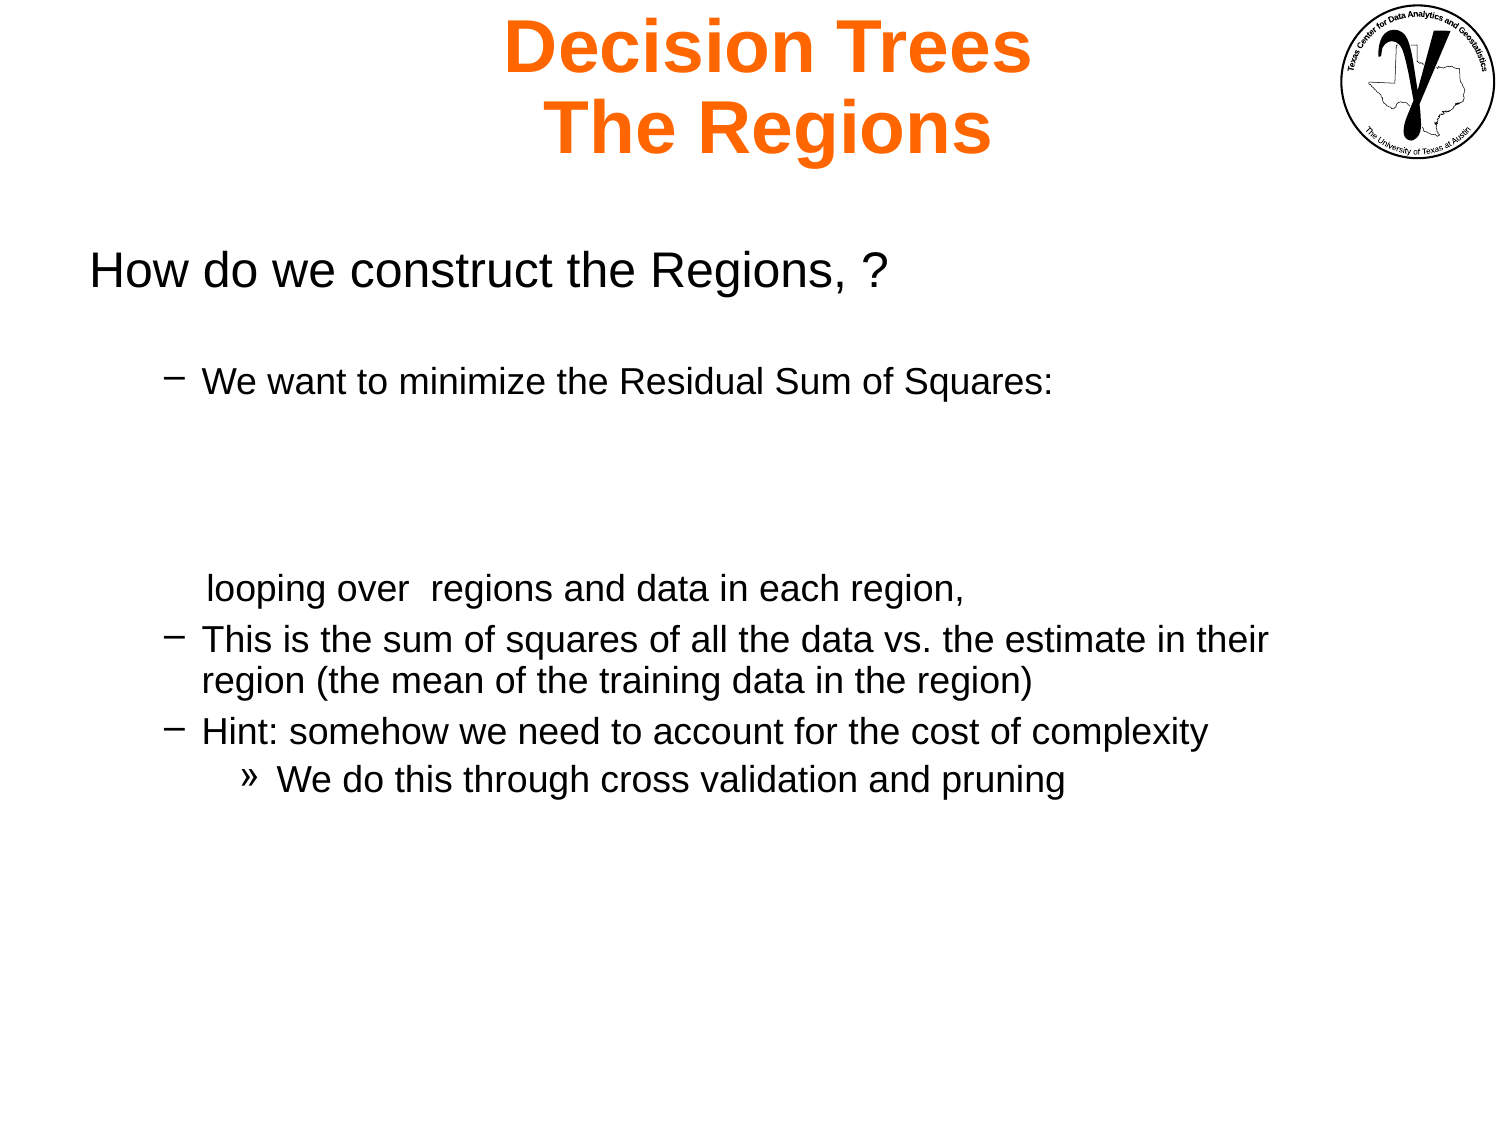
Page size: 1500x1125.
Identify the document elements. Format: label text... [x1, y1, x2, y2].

title Decision Trees The Regions [112, 0, 1425, 188]
